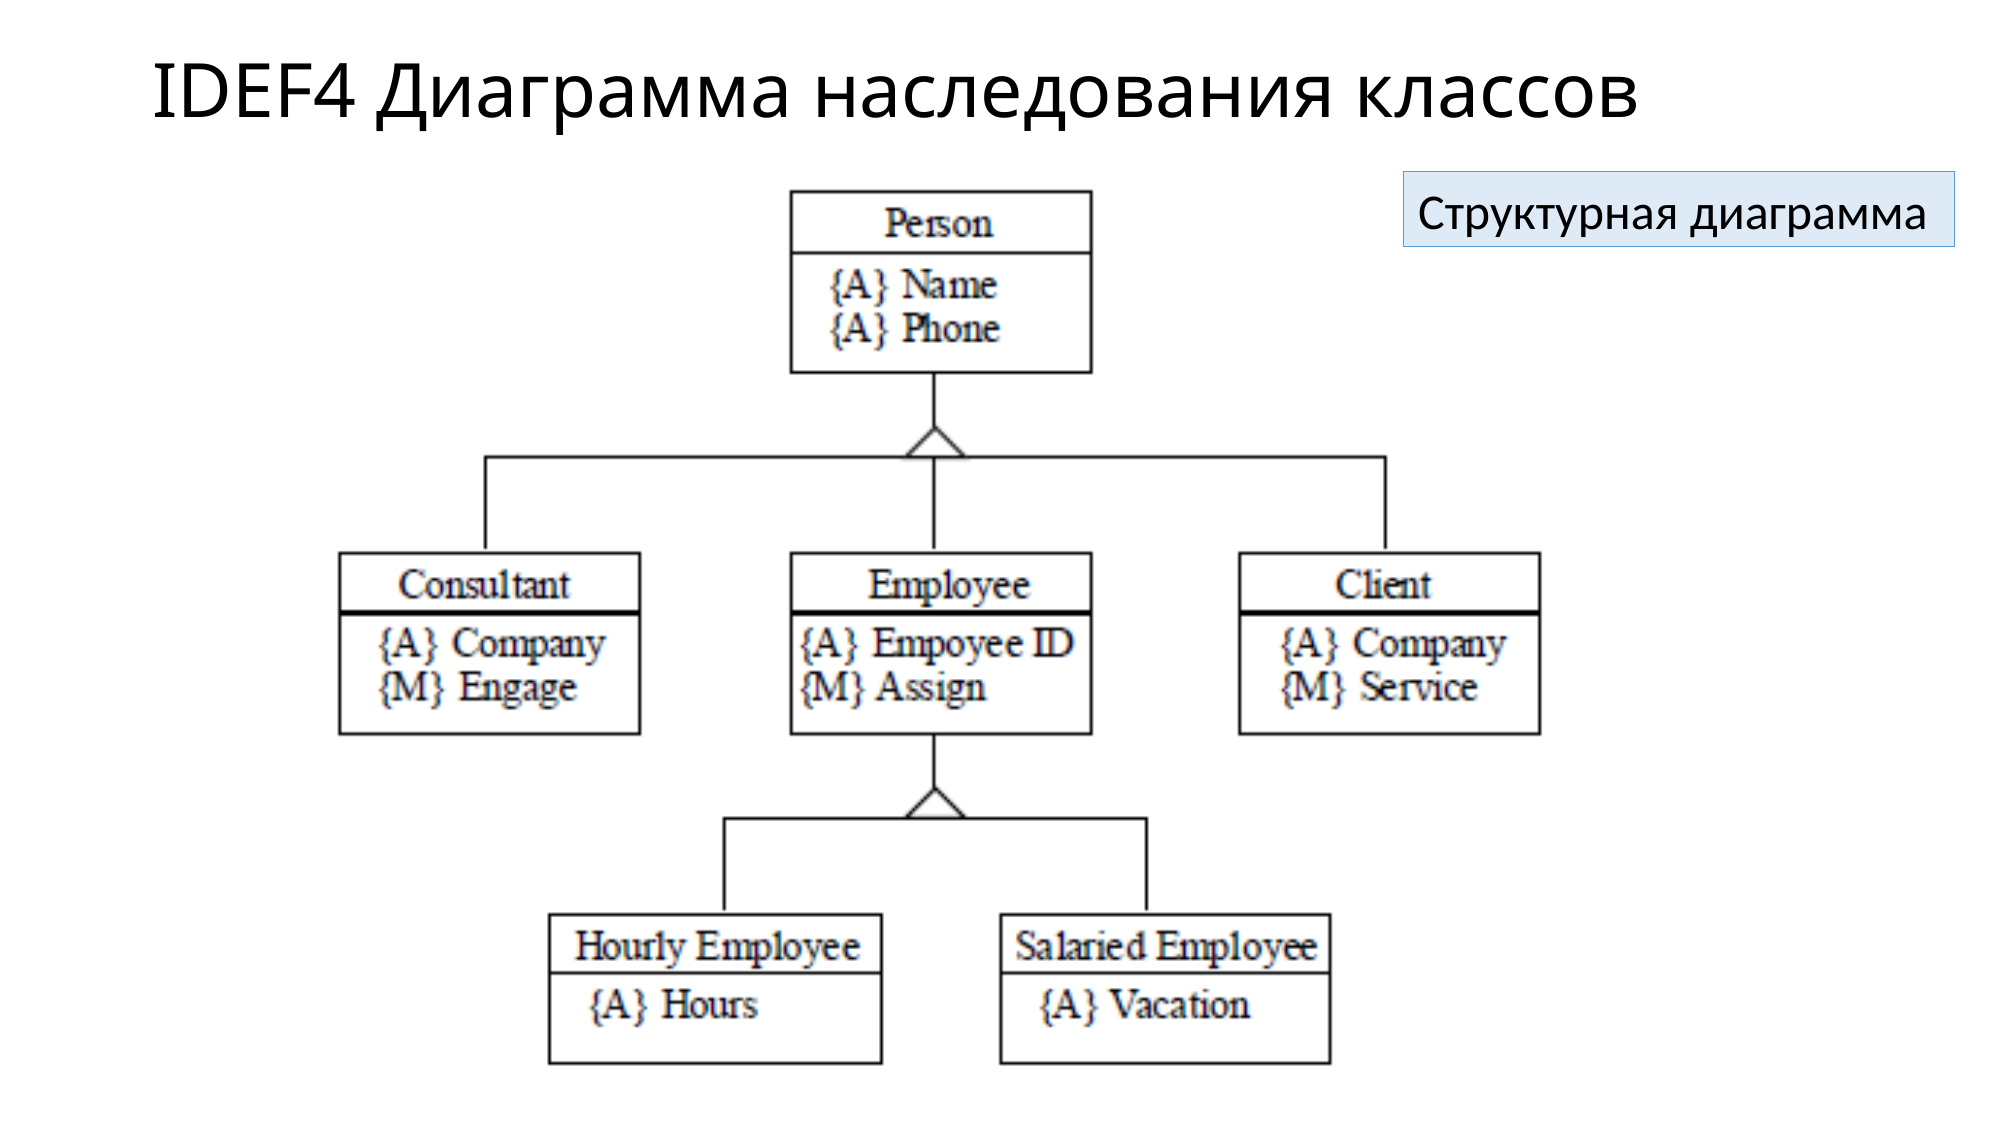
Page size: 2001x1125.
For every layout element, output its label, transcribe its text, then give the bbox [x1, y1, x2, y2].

title IDEF4 Диаграмма наследования классов [137, 33, 1863, 154]
text_box Структурная диаграмма [1580, 171, 1955, 247]
picture [281, 165, 1580, 1092]
